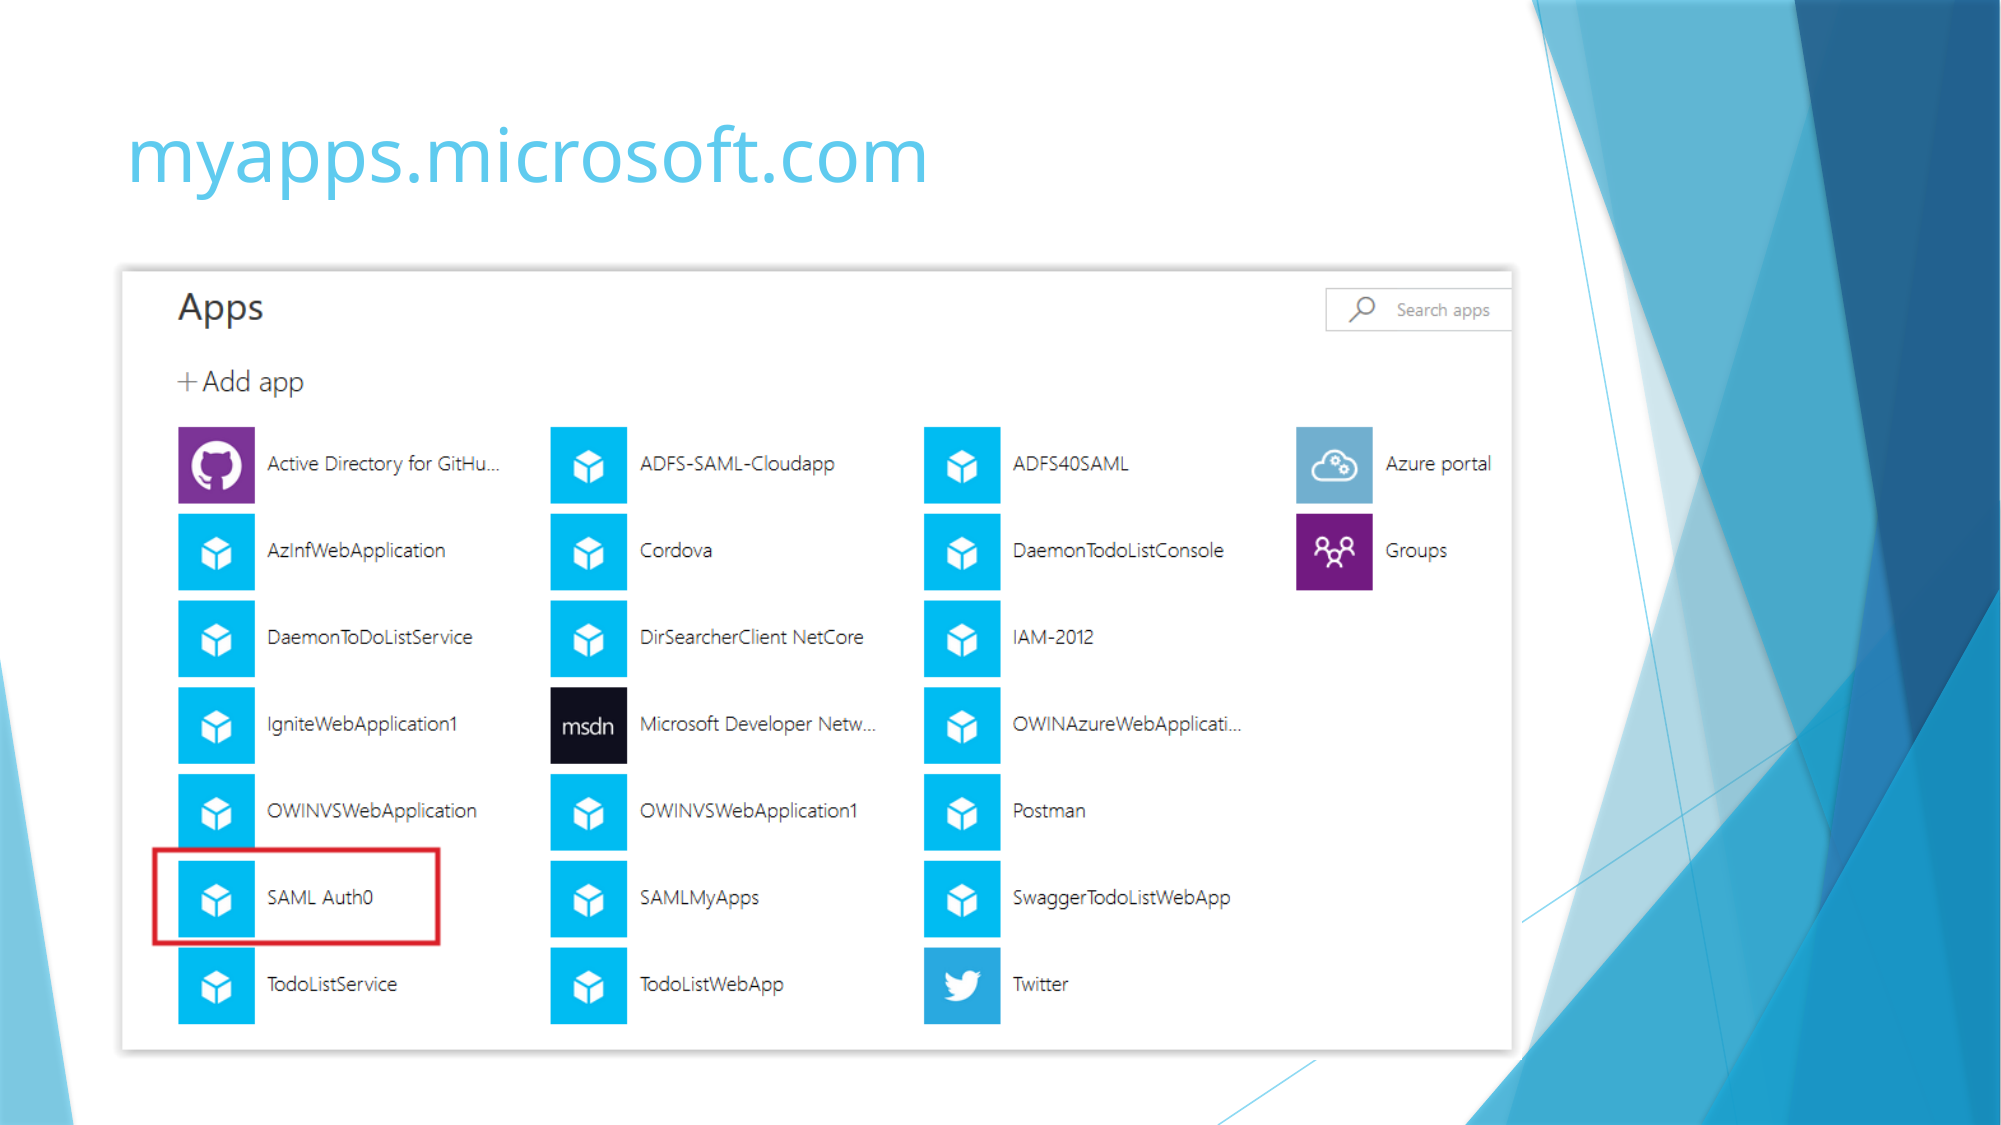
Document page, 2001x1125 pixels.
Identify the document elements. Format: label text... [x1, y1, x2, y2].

title myapps.microsoft.com [111, 99, 1522, 207]
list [110, 260, 1522, 1060]
